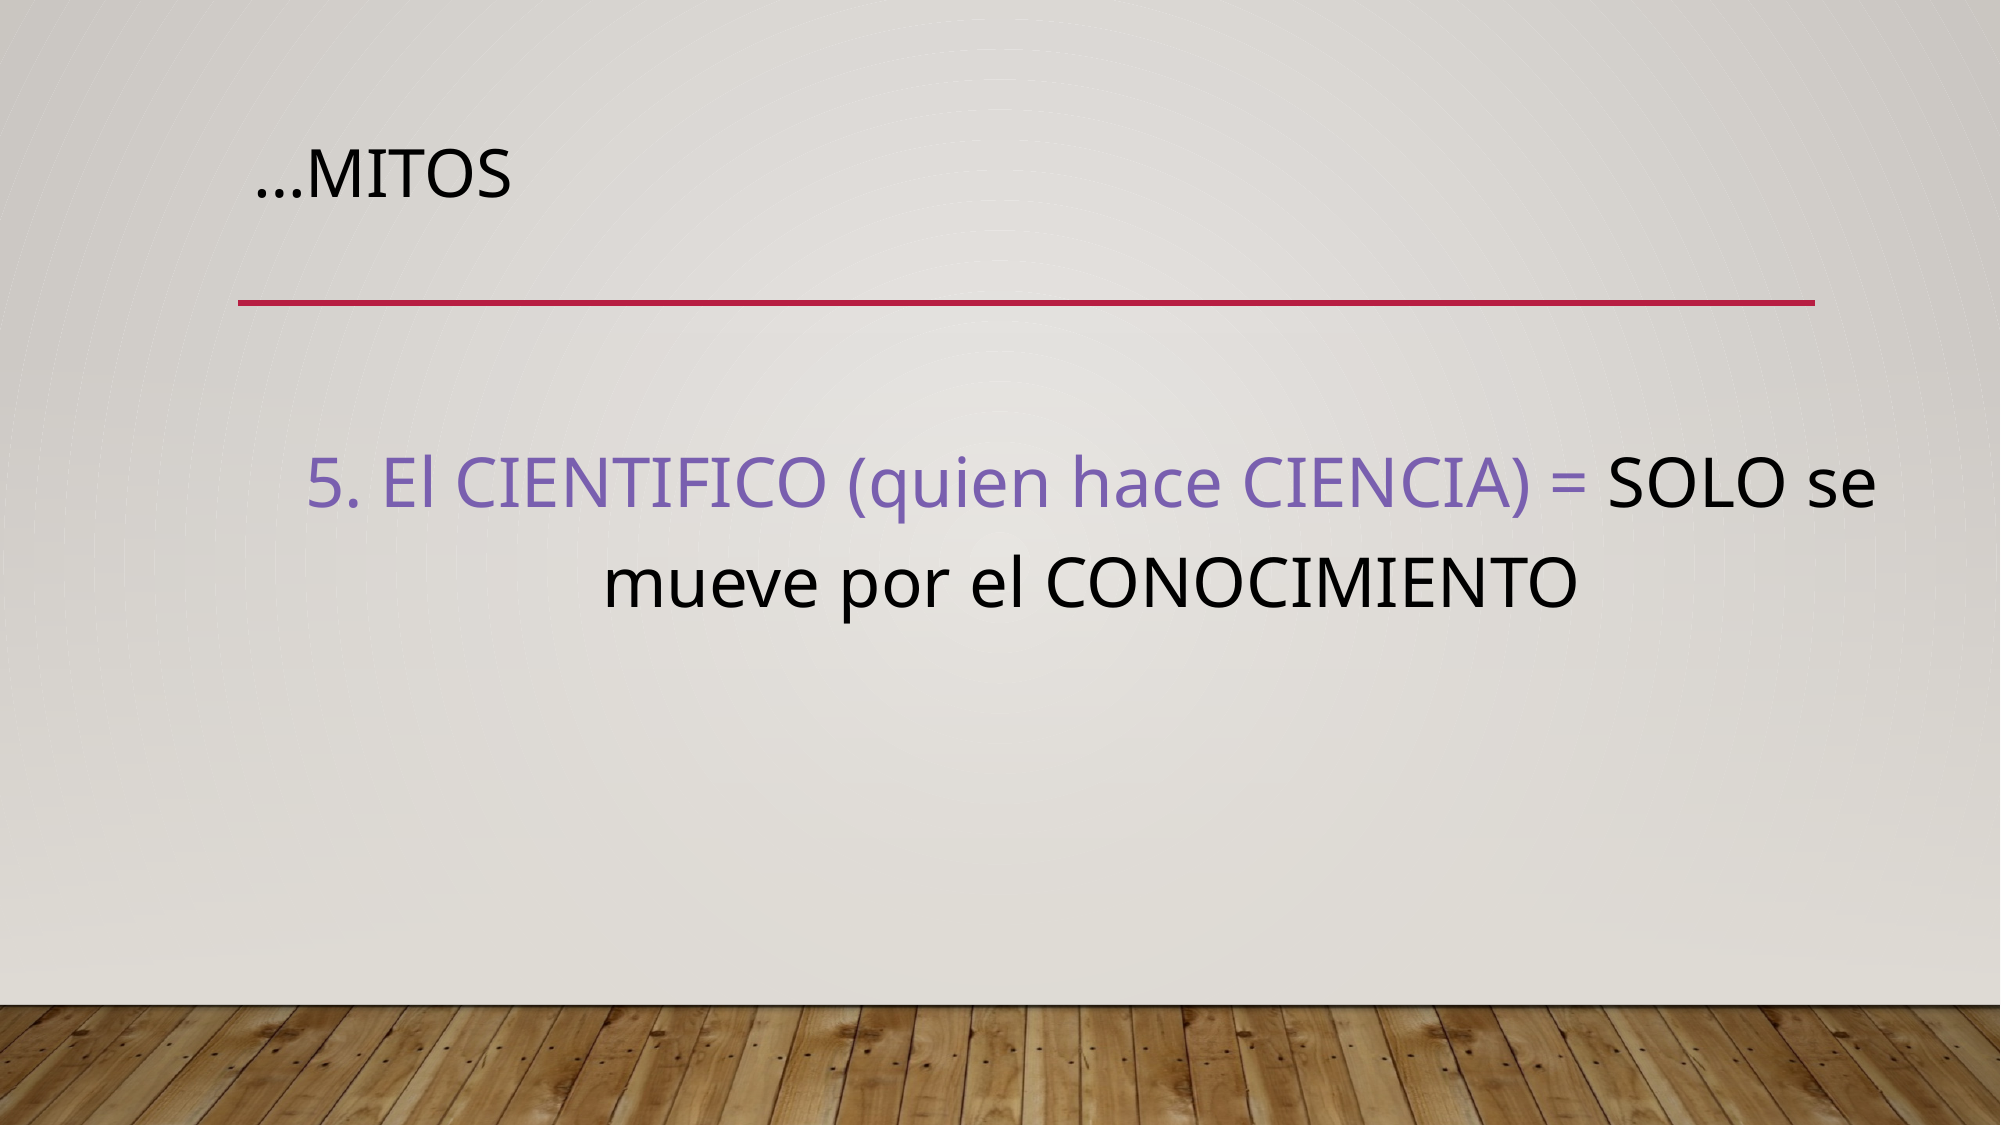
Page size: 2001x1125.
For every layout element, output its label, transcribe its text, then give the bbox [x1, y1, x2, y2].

picture [0, 1005, 2000, 1125]
list 5. El CIENTIFICO (quien hace CIENCIA) = SOLO se mueve por el CONOCIMIENTO [238, 313, 1946, 632]
title …MITOS [238, 131, 1814, 305]
